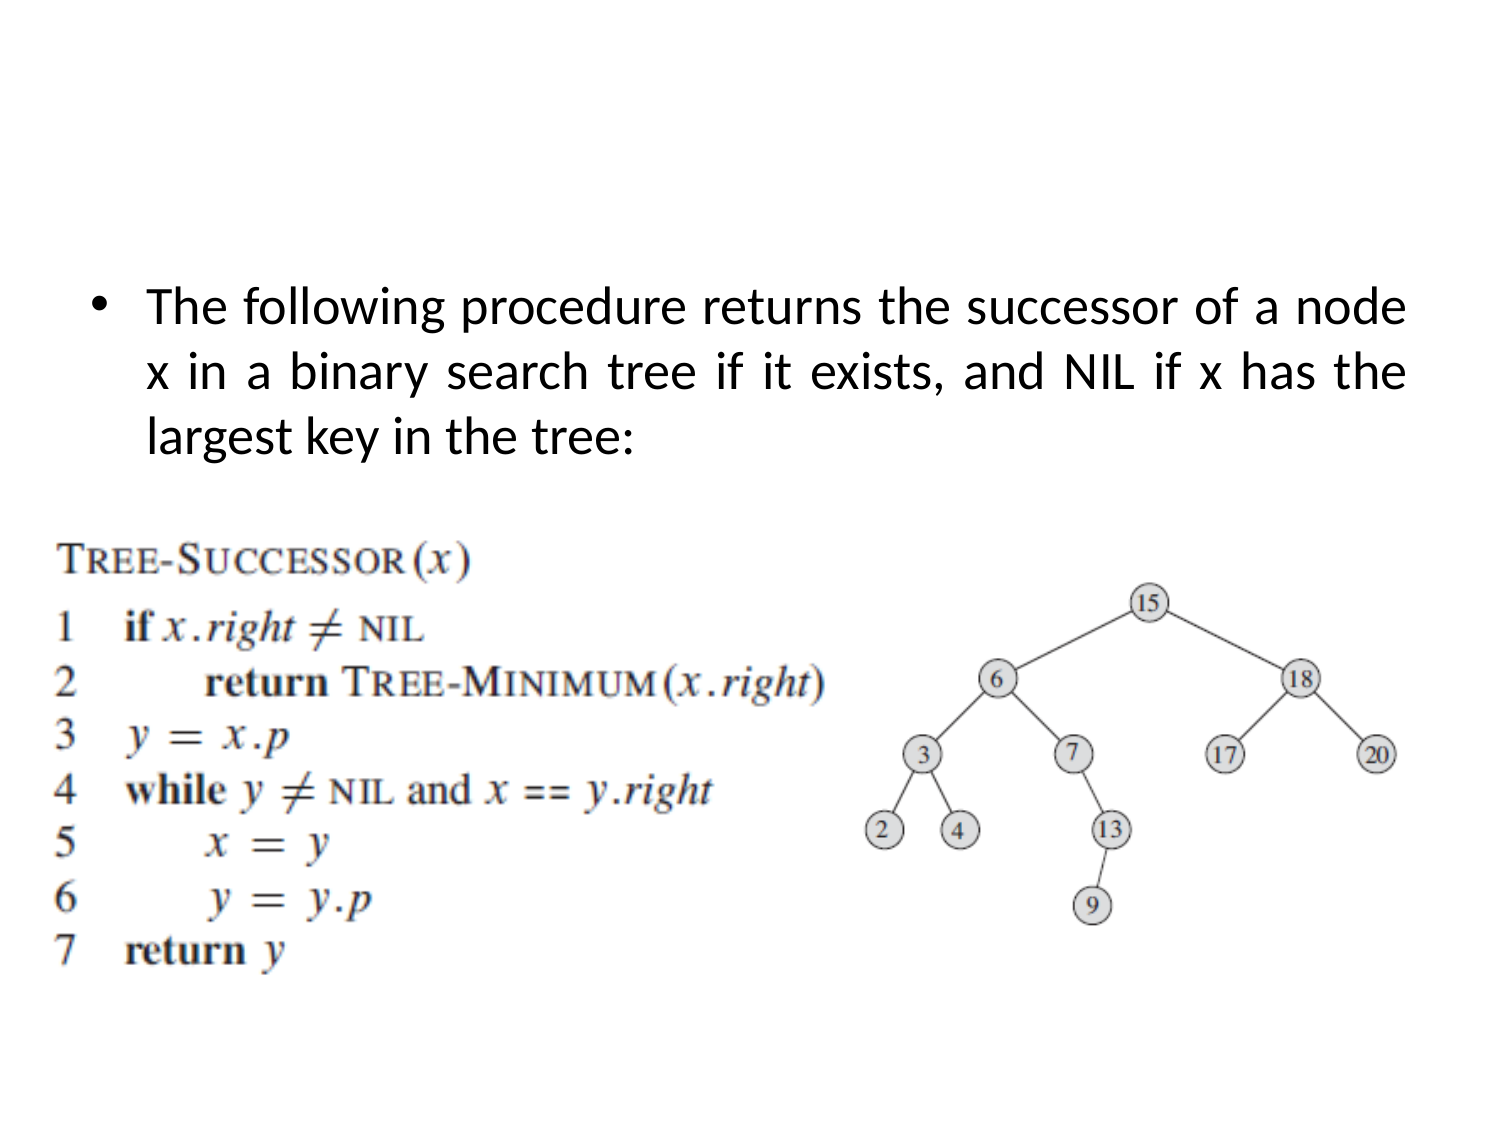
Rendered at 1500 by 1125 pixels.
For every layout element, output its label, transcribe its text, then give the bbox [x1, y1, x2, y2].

list The following procedure returns the successor of a node x in a binary search tree if it exists, and NIL if x has the largest key in the tree: [75, 262, 1425, 1005]
picture [854, 571, 1404, 934]
picture [49, 524, 835, 980]
